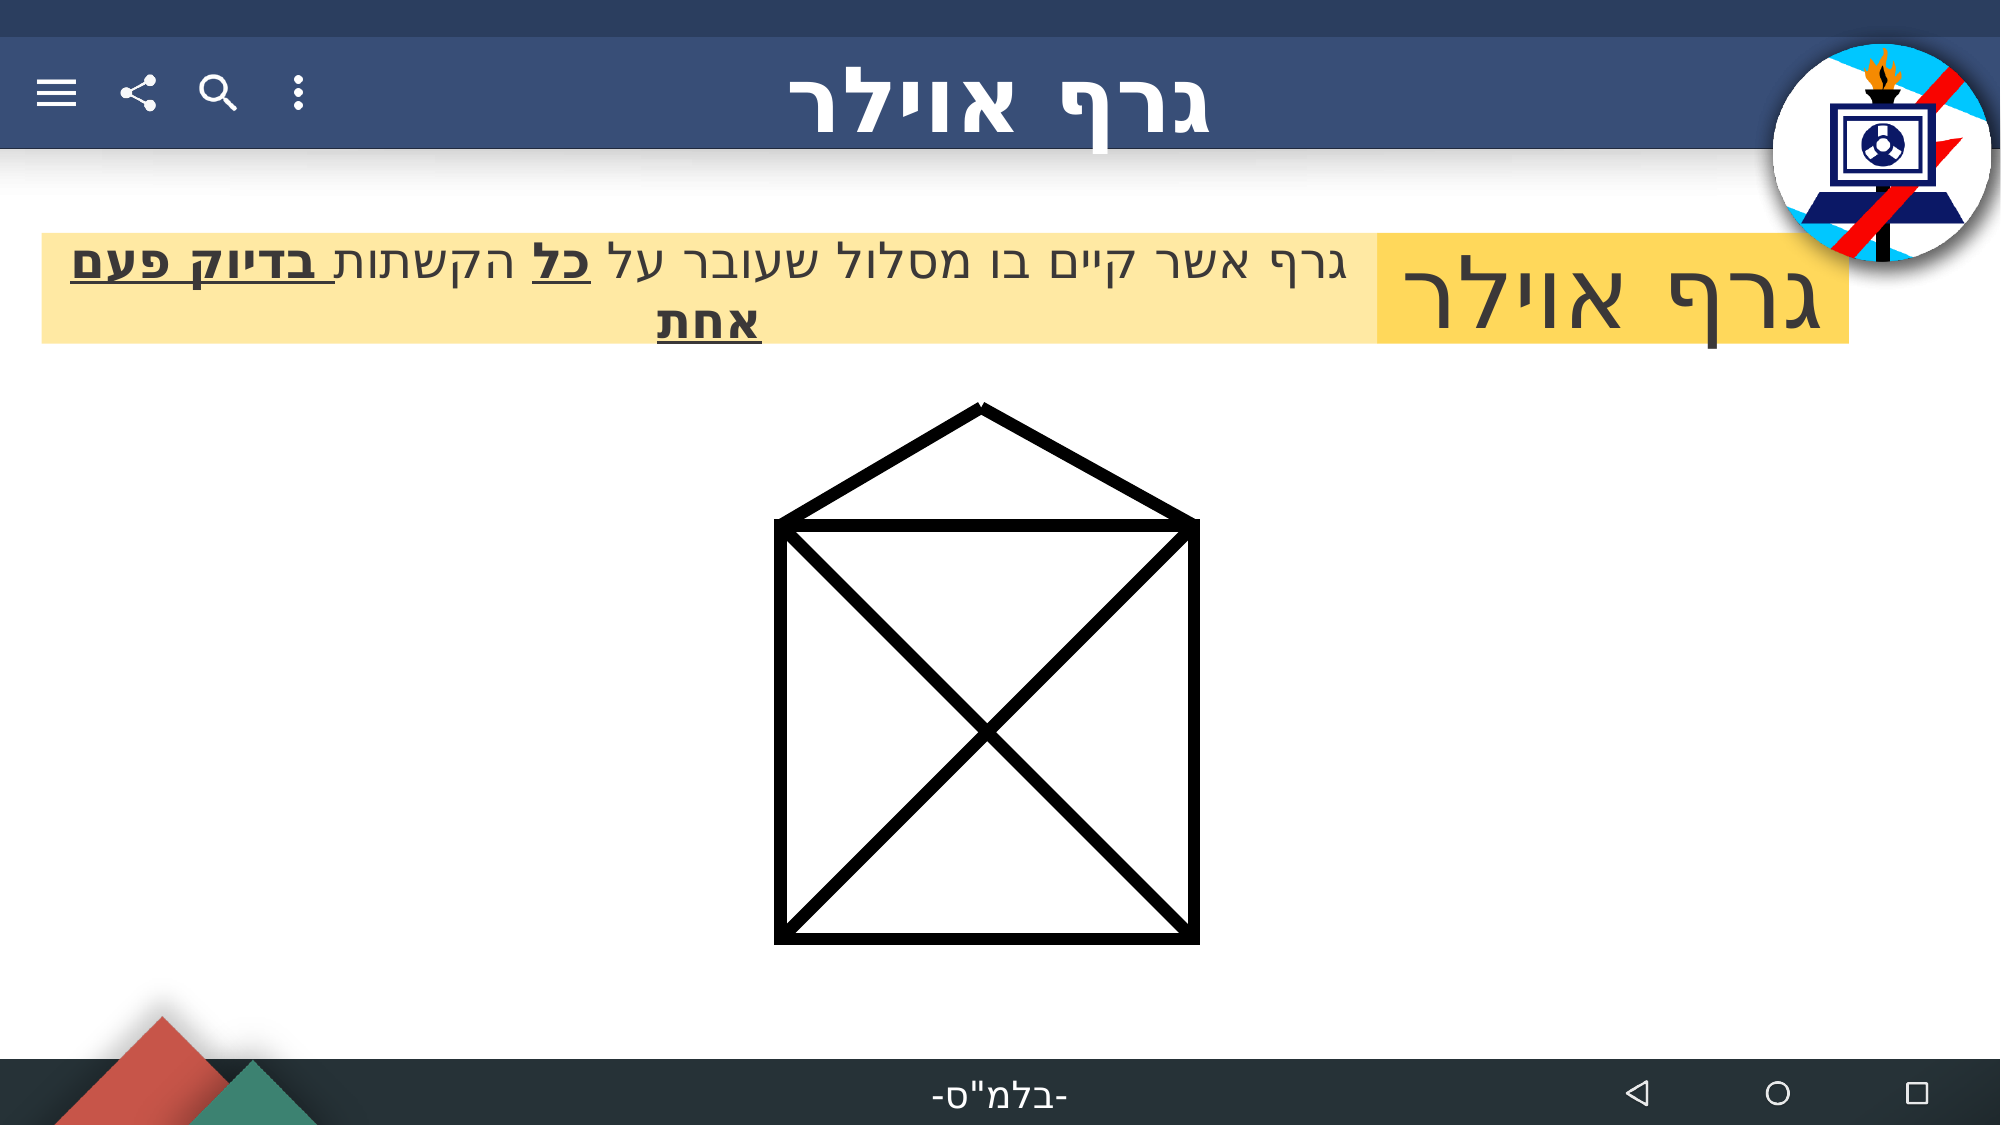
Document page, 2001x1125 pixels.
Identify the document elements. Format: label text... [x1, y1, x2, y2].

picture [0, 939, 2000, 1125]
text_box גרף אשר קיים בו מסלול שעובר על כל הקשתות בדיוק פעם אחת [41, 232, 1378, 345]
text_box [780, 407, 1195, 939]
picture [0, 0, 2000, 267]
text_box גרף אוילר [1378, 232, 1850, 345]
title גרף אוילר [0, 46, 1754, 145]
